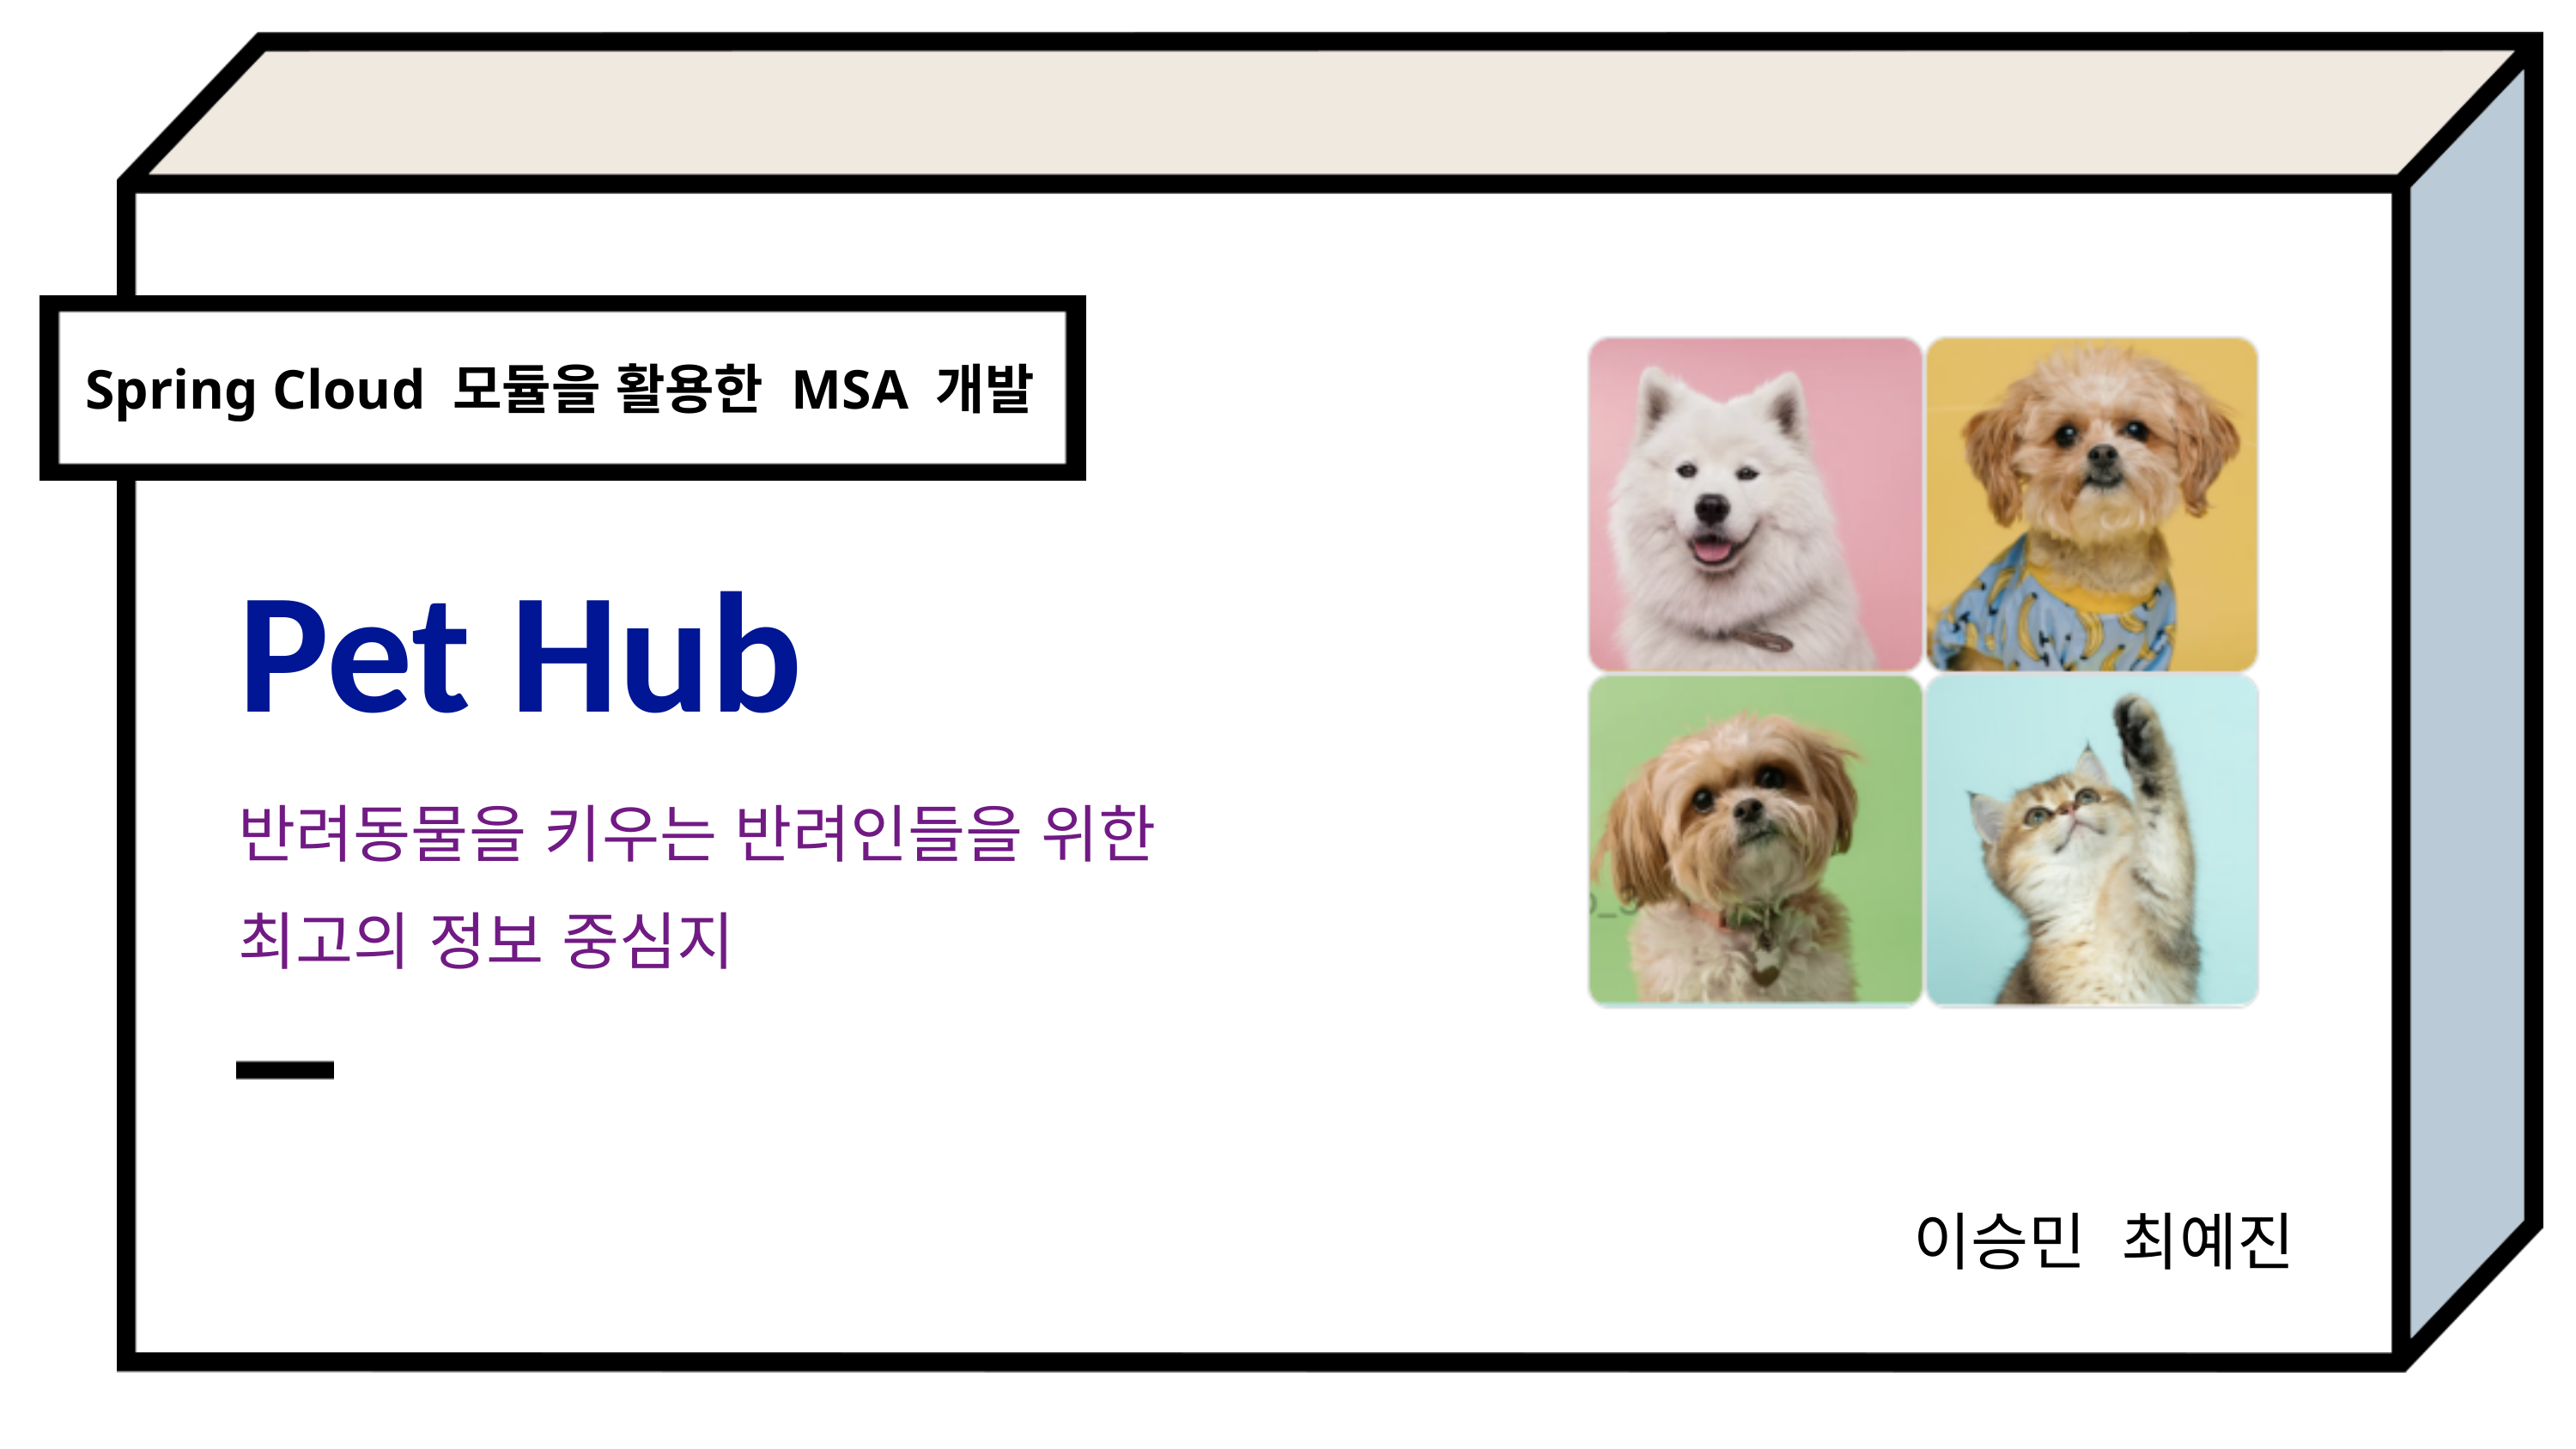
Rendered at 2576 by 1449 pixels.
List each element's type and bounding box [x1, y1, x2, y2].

text_box [39, 295, 1086, 482]
picture [1578, 326, 2271, 1018]
text_box [235, 1034, 334, 1106]
text_box [117, 32, 2544, 1373]
